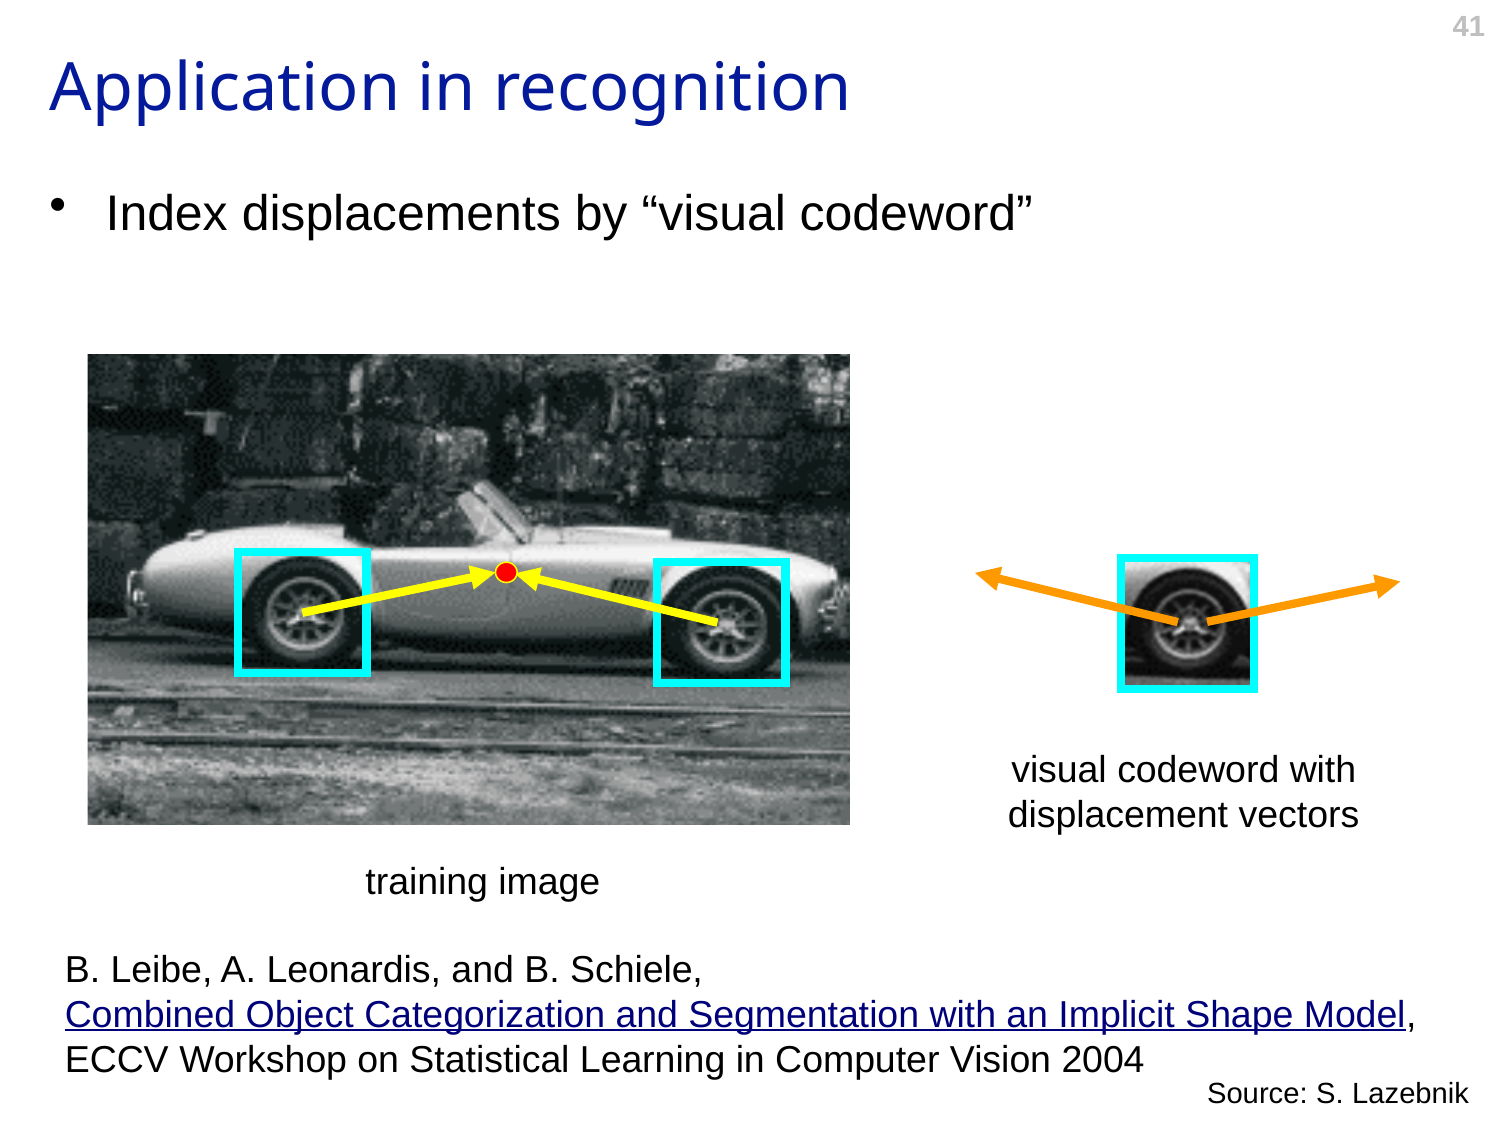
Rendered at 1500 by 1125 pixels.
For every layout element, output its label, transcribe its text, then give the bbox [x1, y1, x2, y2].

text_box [87, 353, 851, 911]
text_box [974, 562, 1401, 843]
text_box Source: S. Lazebnik [1192, 1067, 1500, 1118]
title Application in recognition [34, 27, 1466, 141]
list Index displacements by “visual codeword” [34, 173, 1466, 1039]
text_box B. Leibe, A. Leonardis, and B. Schiele, Combined Object Categorization and Segmentation with an Implicit Shape Model, ECCV Workshop on Statistical Learning in Computer Vision 2004 [49, 937, 1463, 1088]
